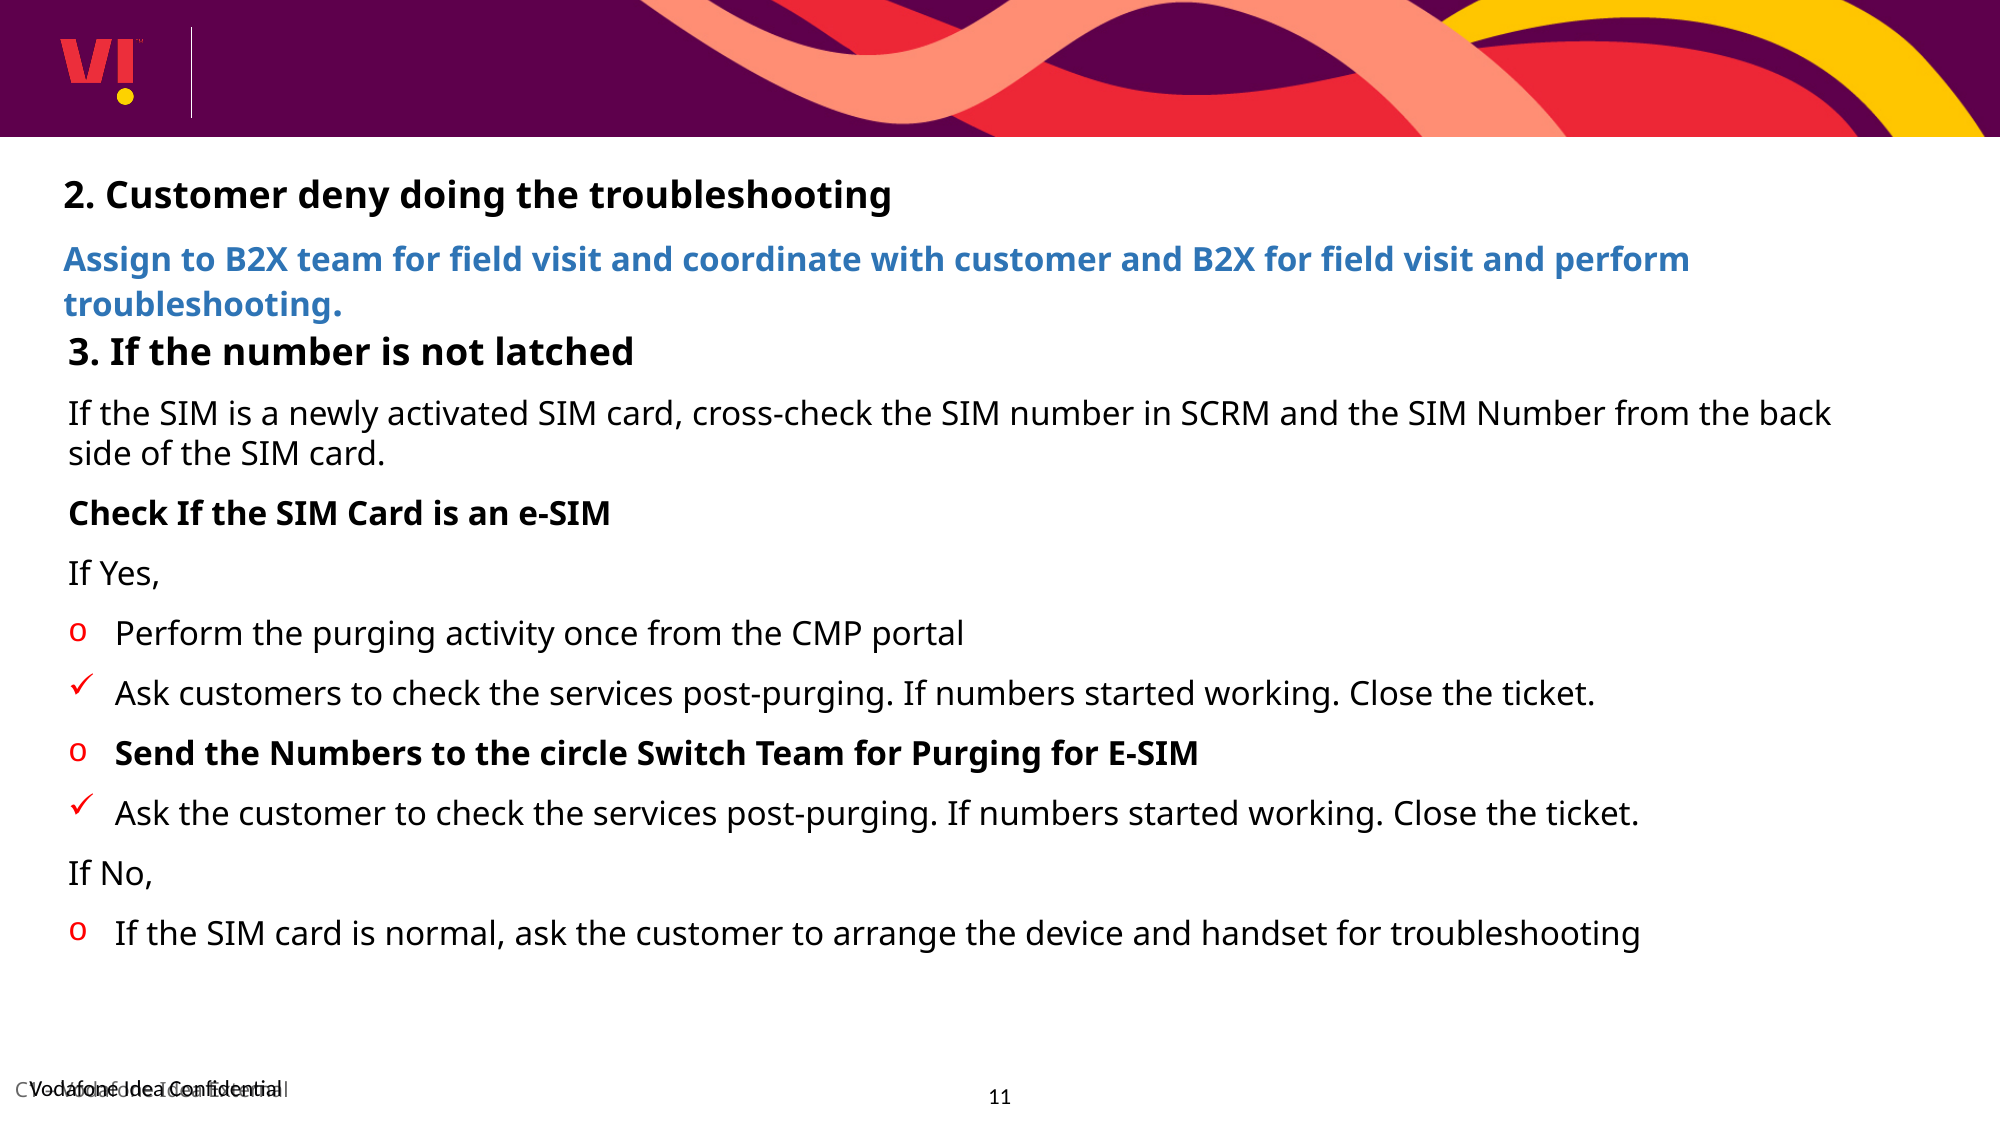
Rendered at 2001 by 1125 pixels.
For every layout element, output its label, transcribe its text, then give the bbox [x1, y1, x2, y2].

picture [0, 0, 2000, 137]
text_box 2. Customer deny doing the troubleshooting Assign to B2X team for field visit and coordinate with customer and B2X for field visit and perform troubleshooting. [48, 163, 1862, 331]
slide_number 11 [928, 1065, 1072, 1125]
text_box 3. If the number is not latched If the SIM is a newly activated SIM card, cross-check the SIM number in SCRM and the SIM Number from the back side of the SIM card. Check If the SIM Card is an e-SIM If Yes, Perform the purging activity once from the CMP portal Ask customers to check the services post-purging. If numbers started working. Close the ticket. Send the Numbers to the circle Switch Team for Purging for E-SIM Ask the customer to check the services post-purging. If numbers started working. Close the ticket. If No, If the SIM card is normal, ask the customer to arrange the device and handset for troubleshooting [53, 320, 1866, 960]
